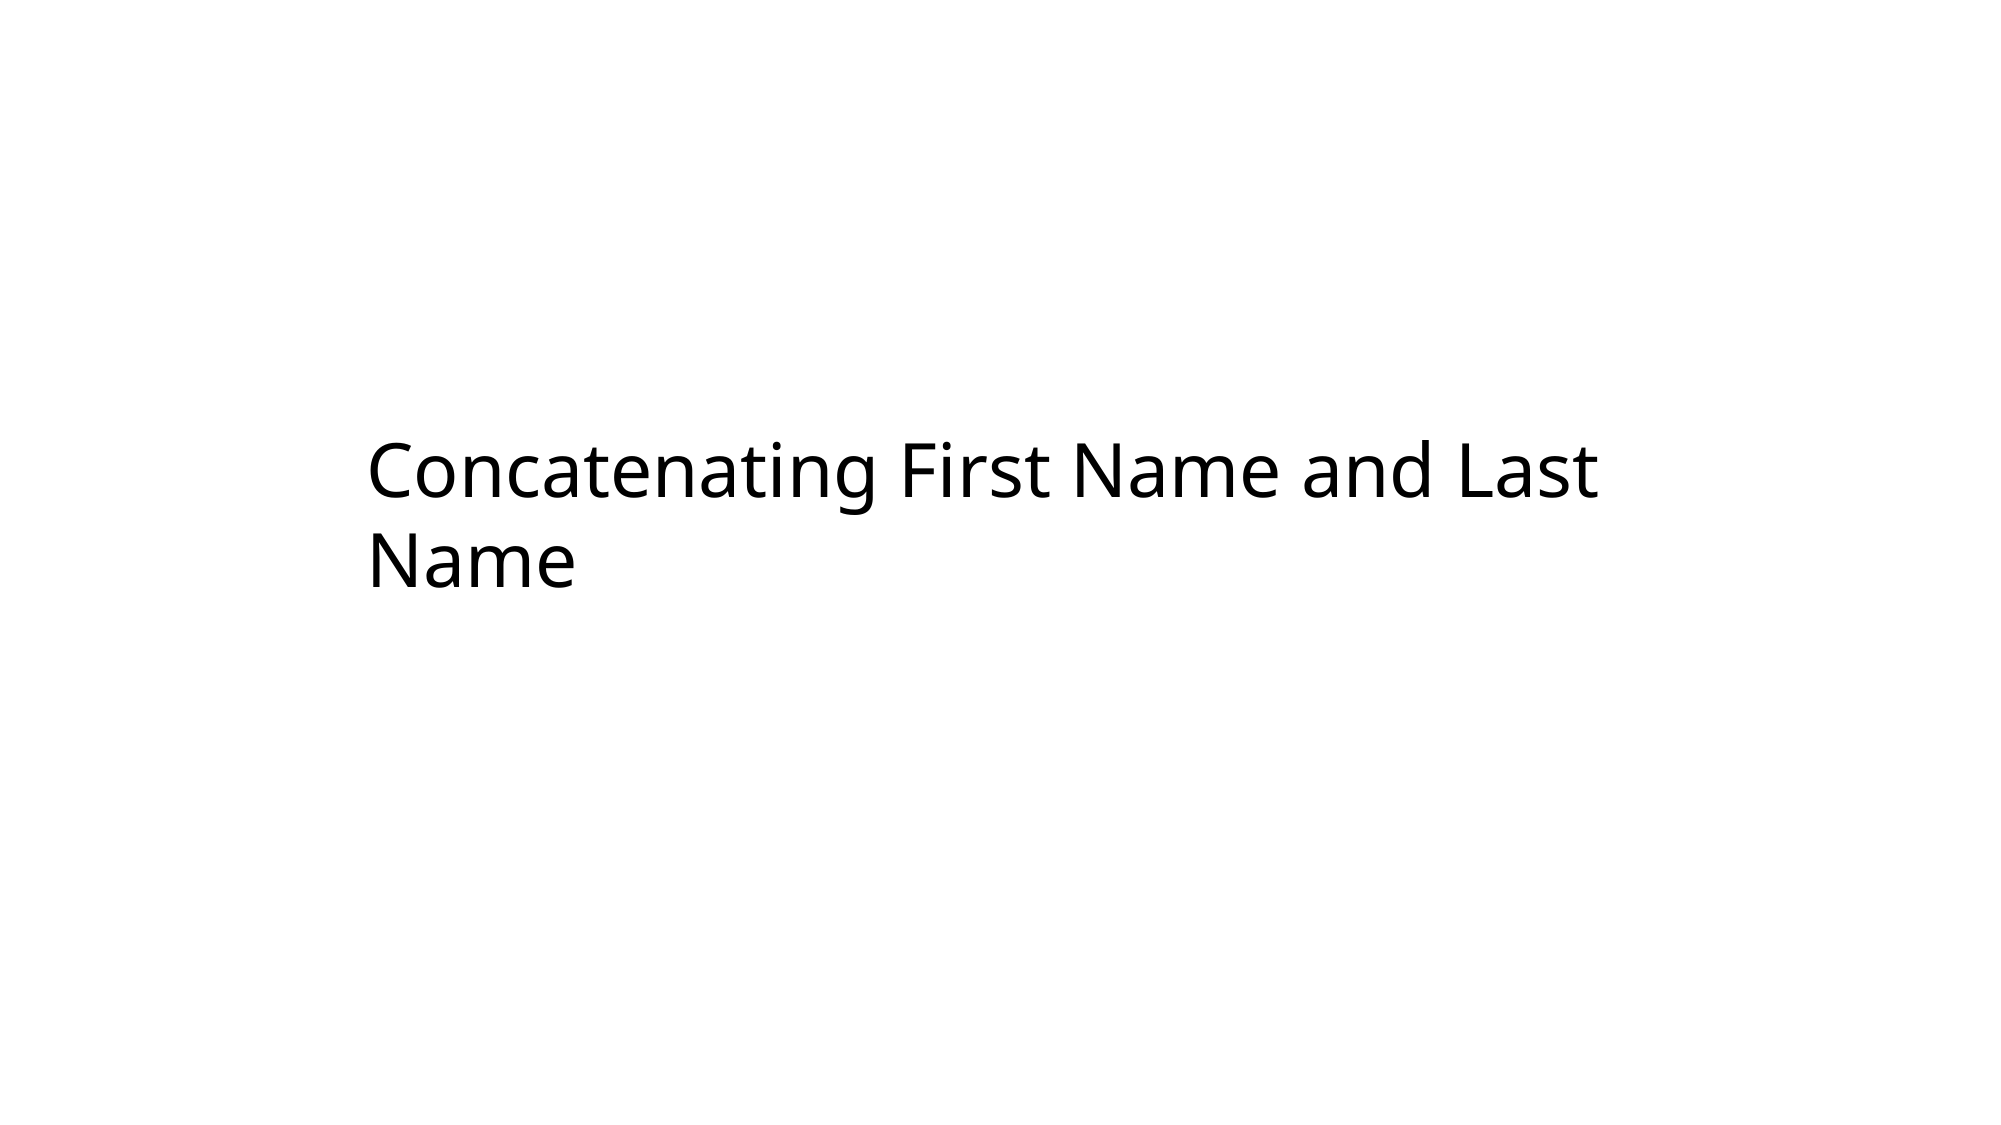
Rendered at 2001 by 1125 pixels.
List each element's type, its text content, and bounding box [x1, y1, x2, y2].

text_box Concatenating First Name and Last Name [351, 414, 1736, 610]
